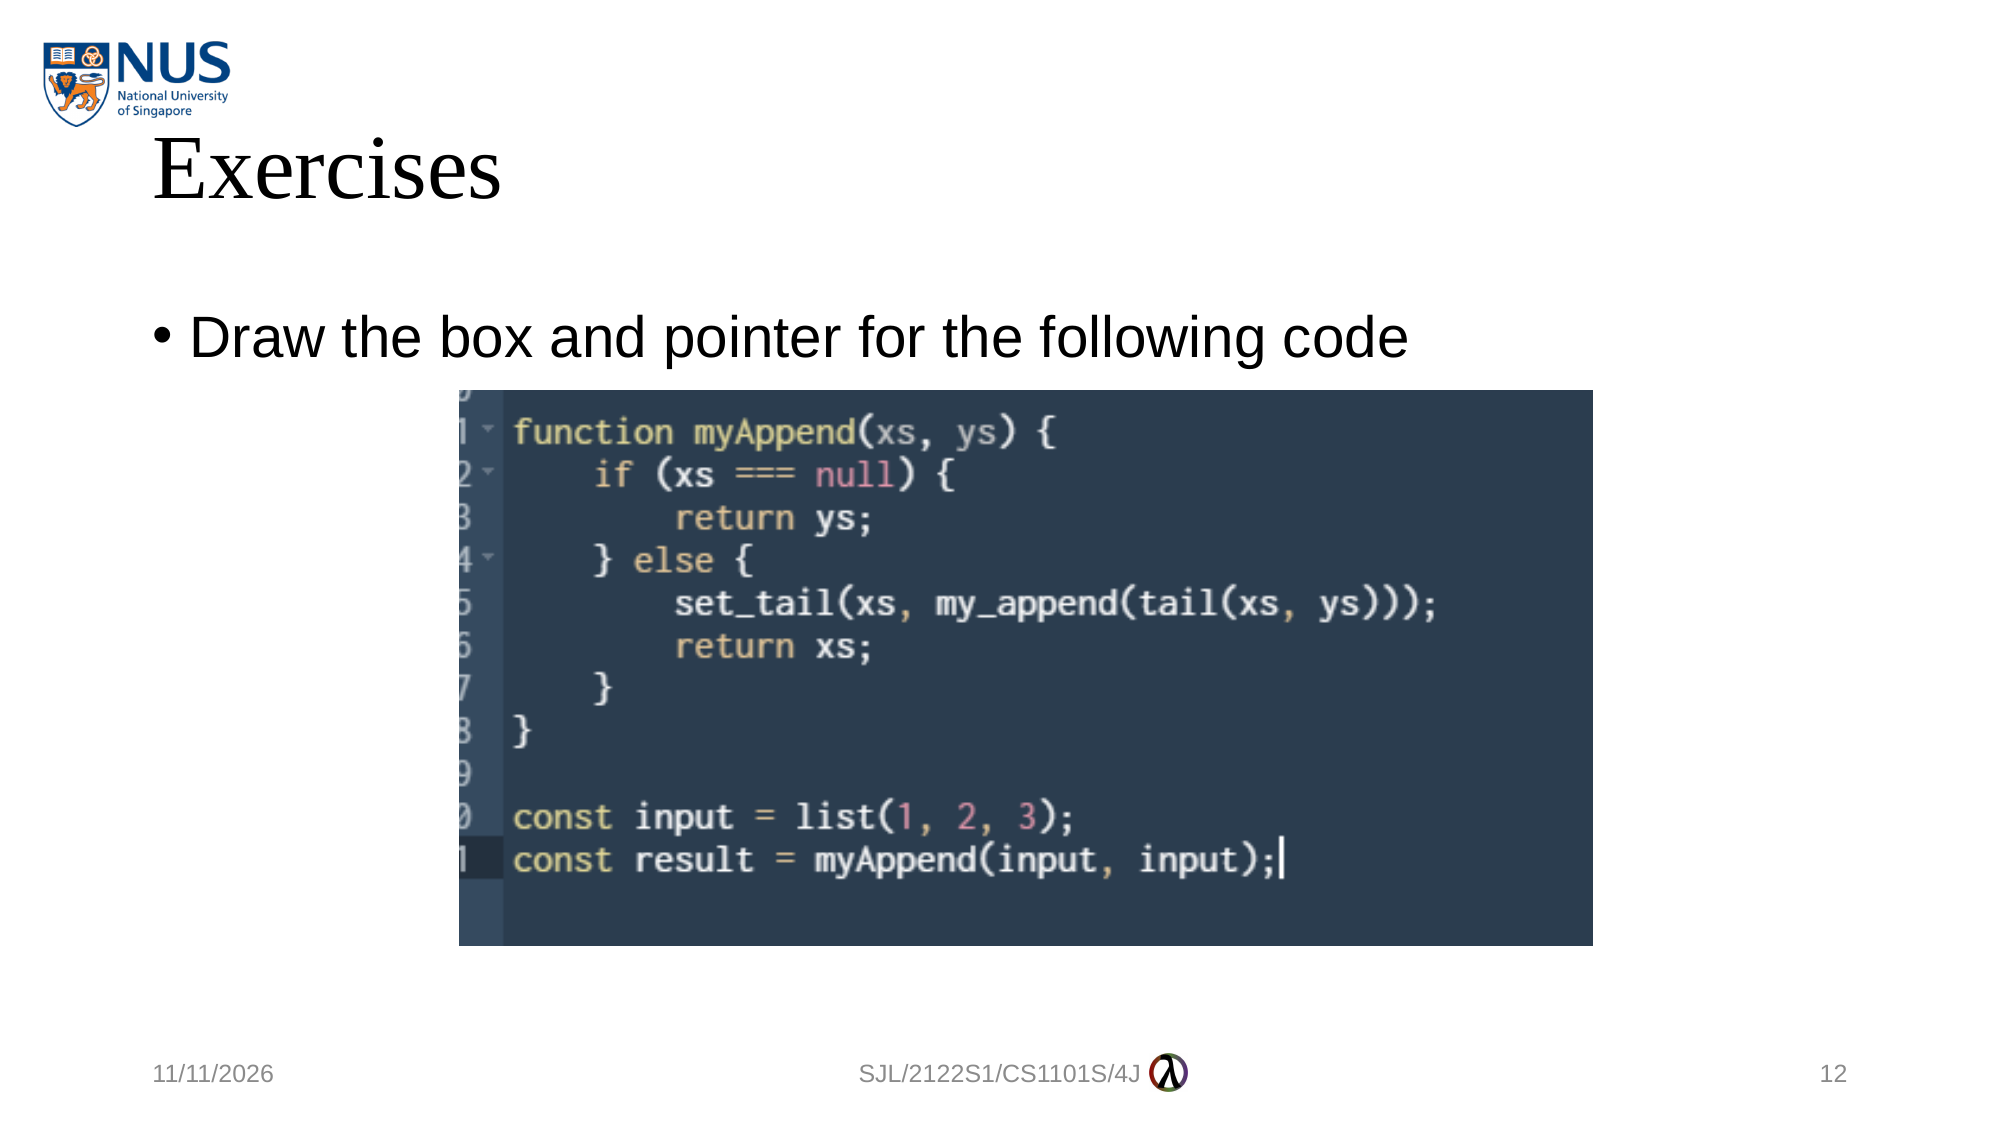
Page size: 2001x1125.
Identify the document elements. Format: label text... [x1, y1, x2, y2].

picture [0, 14, 250, 154]
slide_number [137, 1042, 588, 1103]
picture [459, 390, 1593, 946]
title Exercises [137, 59, 1863, 278]
list Draw the box and pointer for the following code [137, 299, 1863, 1014]
footer SJL/2122S1/CS1101S/4J [662, 1042, 1338, 1103]
slide_number 12 [1412, 1042, 1863, 1103]
